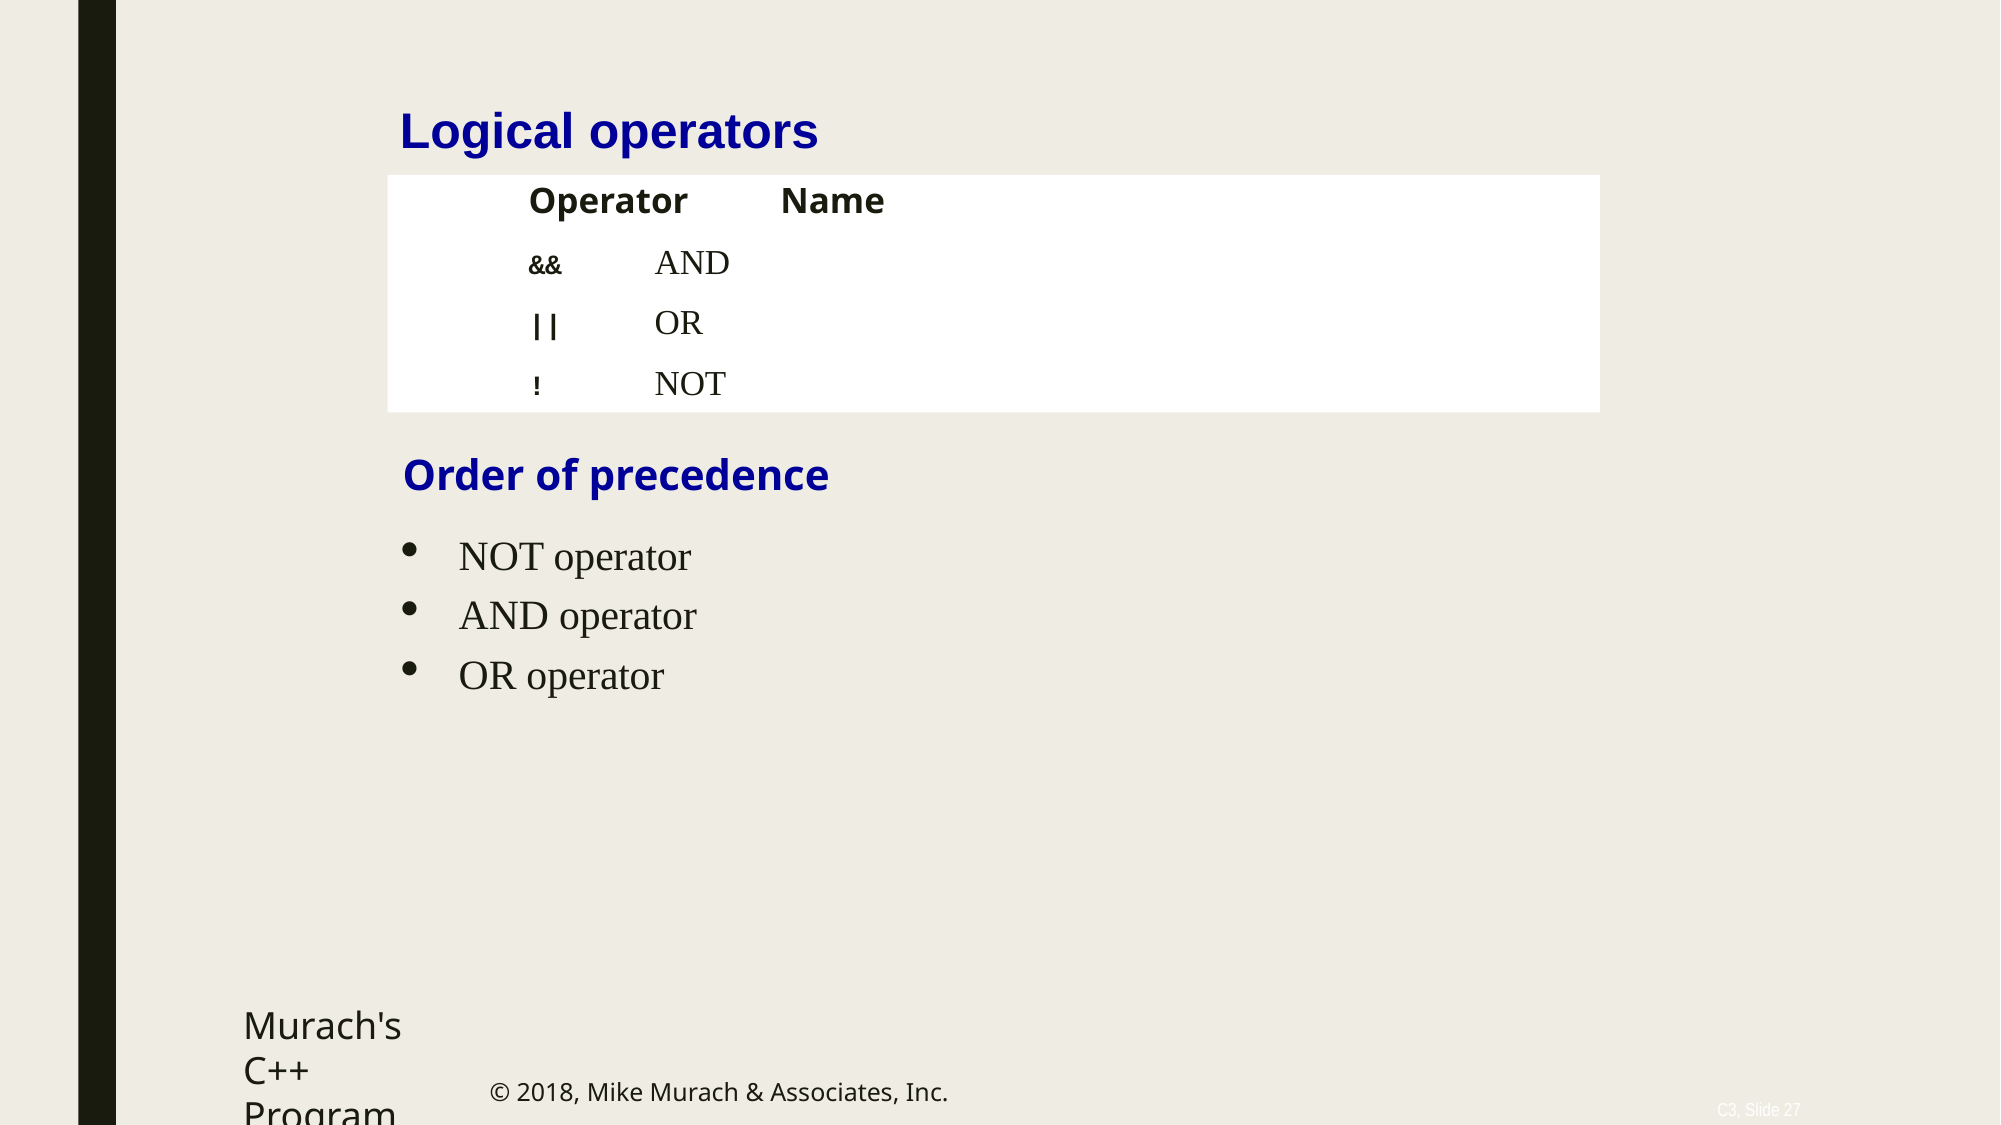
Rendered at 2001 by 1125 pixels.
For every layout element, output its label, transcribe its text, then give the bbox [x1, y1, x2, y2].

list NOT operator AND operator OR operator [387, 525, 1600, 862]
list Order of precedence [387, 444, 1600, 508]
list Operator Name && AND || OR ! NOT [387, 174, 1600, 413]
title Logical operators [399, 105, 1600, 160]
slide_number C3, Slide 27 [1553, 1058, 1816, 1125]
slide_number Murach's C++ Programming [228, 1058, 426, 1125]
footer © 2018, Mike Murach & Associates, Inc. [474, 1058, 1505, 1125]
